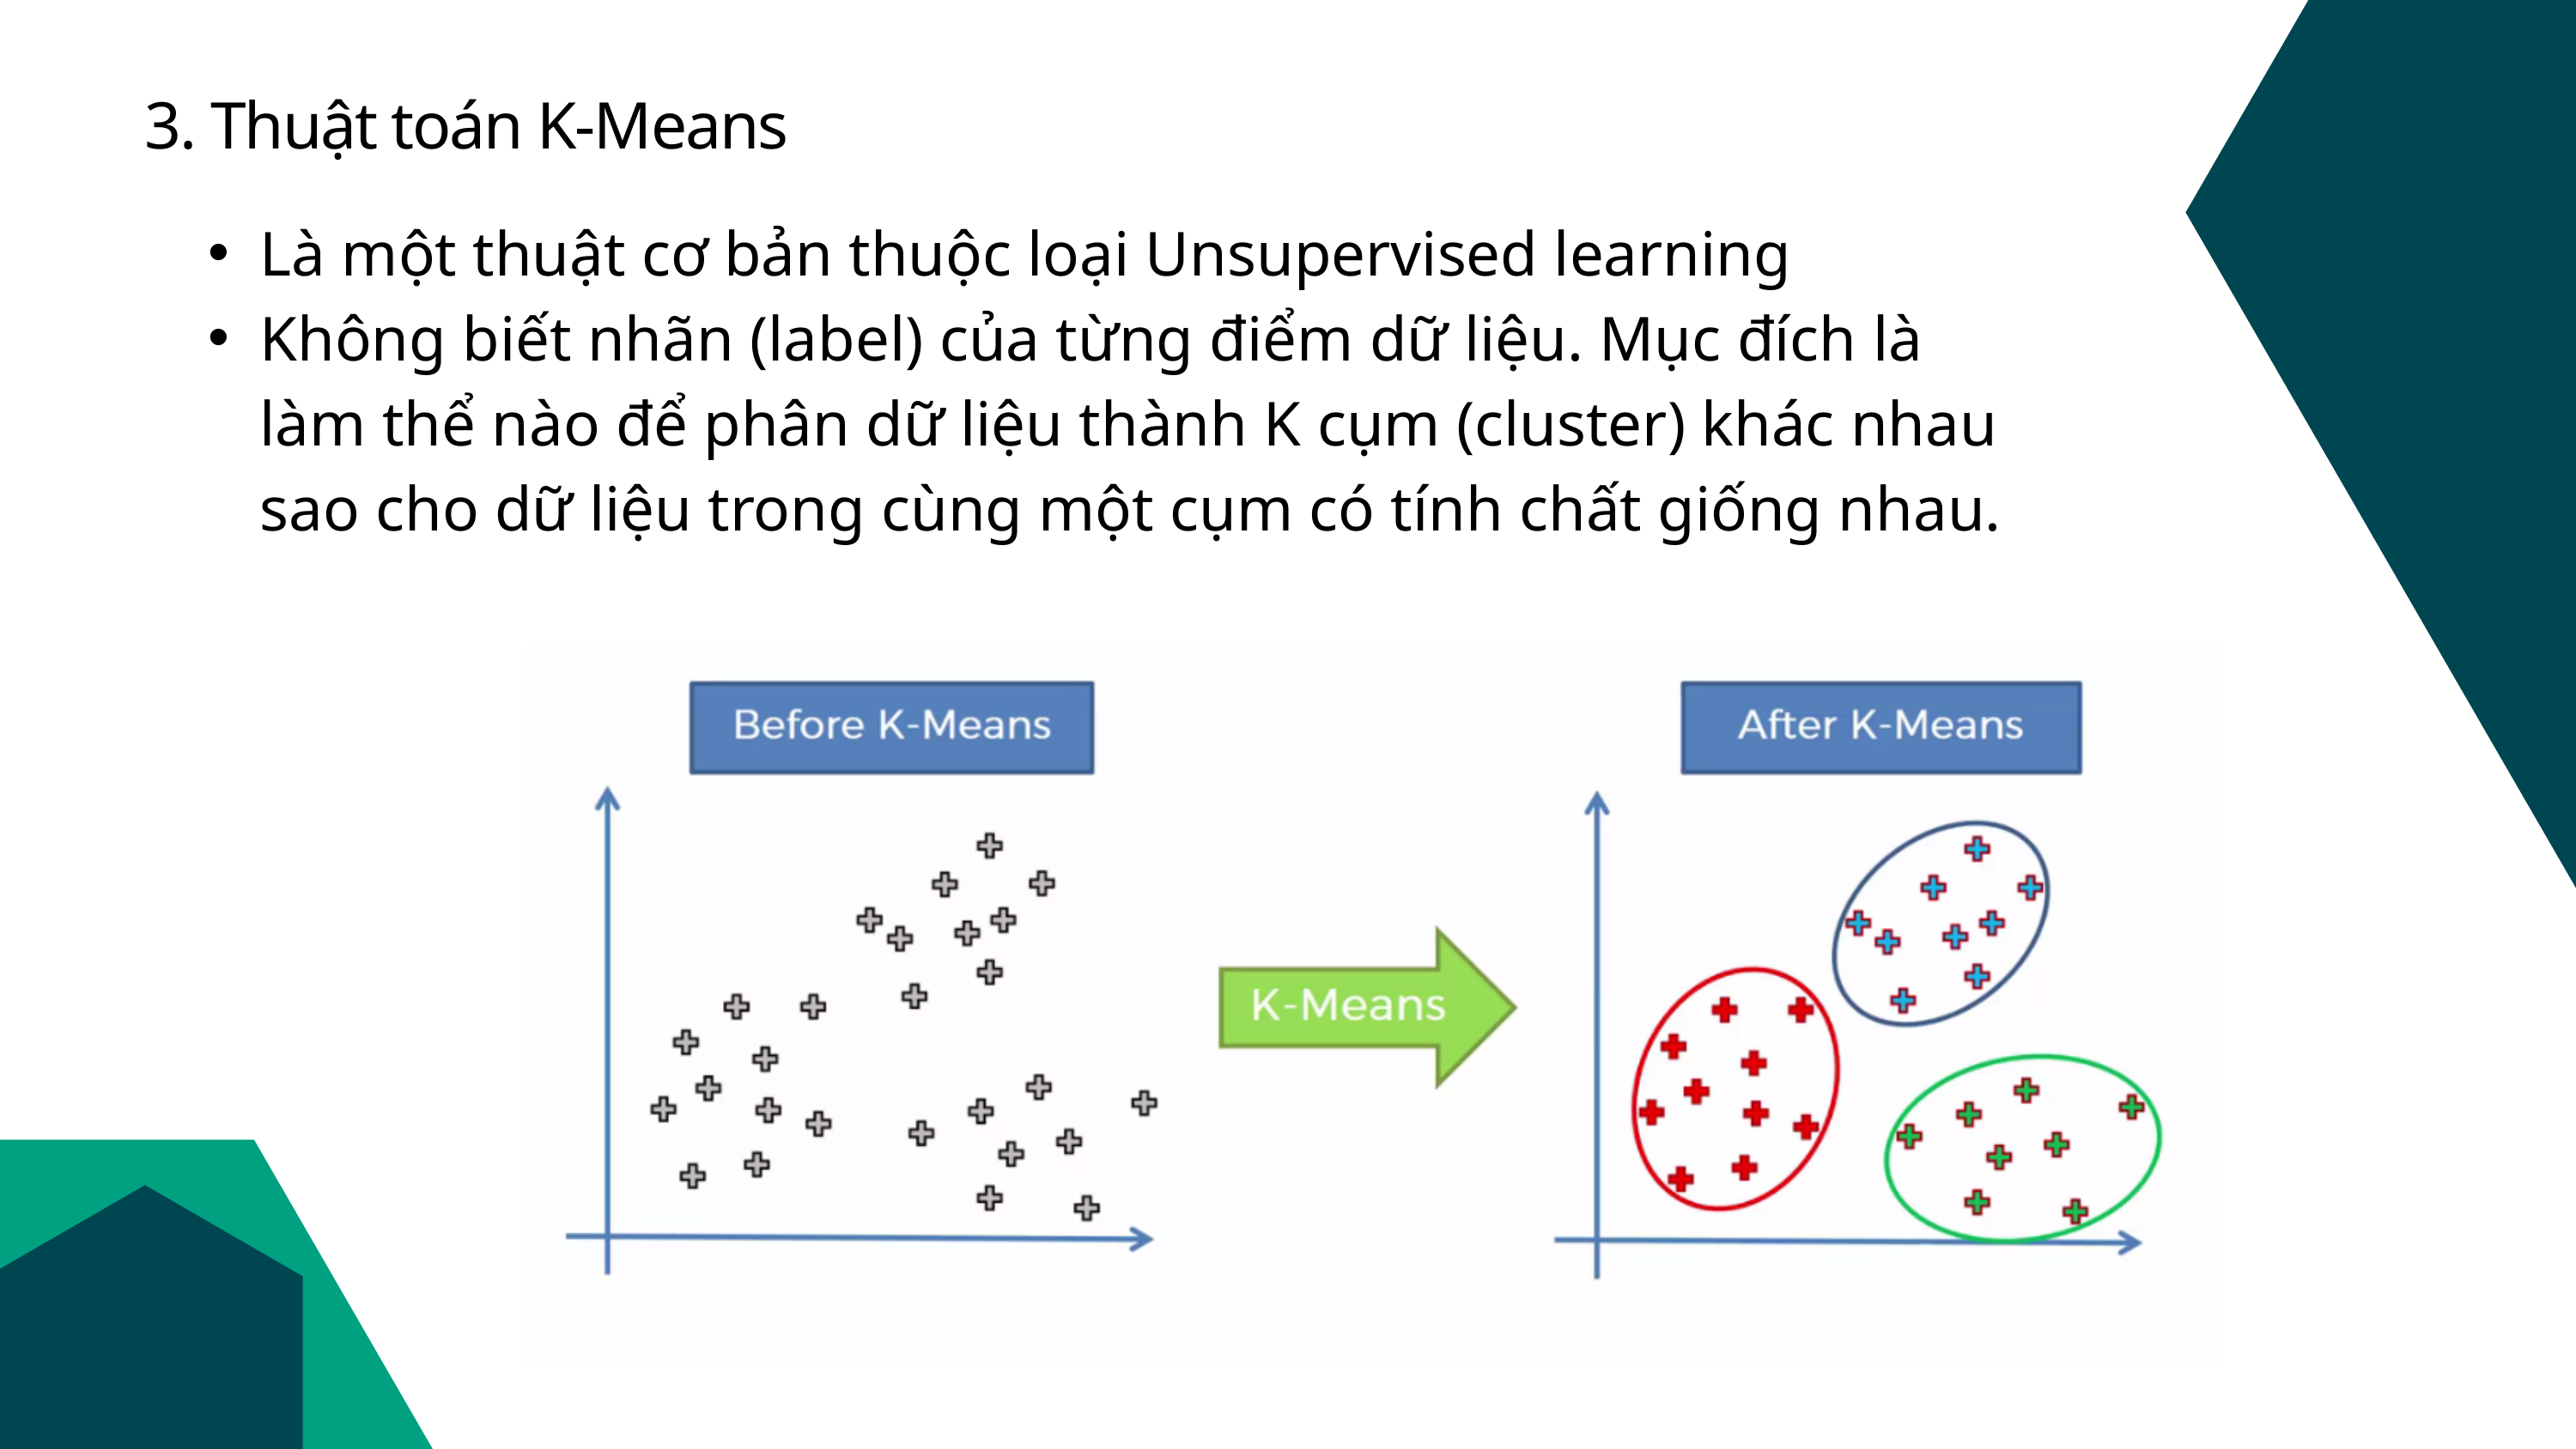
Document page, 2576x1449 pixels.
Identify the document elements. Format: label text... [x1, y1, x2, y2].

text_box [0, 1139, 440, 1449]
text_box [2185, 0, 2576, 1008]
text_box 3. Thuật toán K-Means [144, 77, 2136, 162]
text_box Là một thuật cơ bản thuộc loại Unsupervised learning Không biết nhãn (label) của từng điểm dữ liệu. Mục đích là làm thể nào để phân dữ liệu thành K cụm (cluster) khác nhau sao cho dữ liệu trong cùng một cụm có tính chất giống nhau. [156, 203, 2003, 544]
text_box [522, 646, 2225, 1367]
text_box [0, 1209, 328, 1449]
